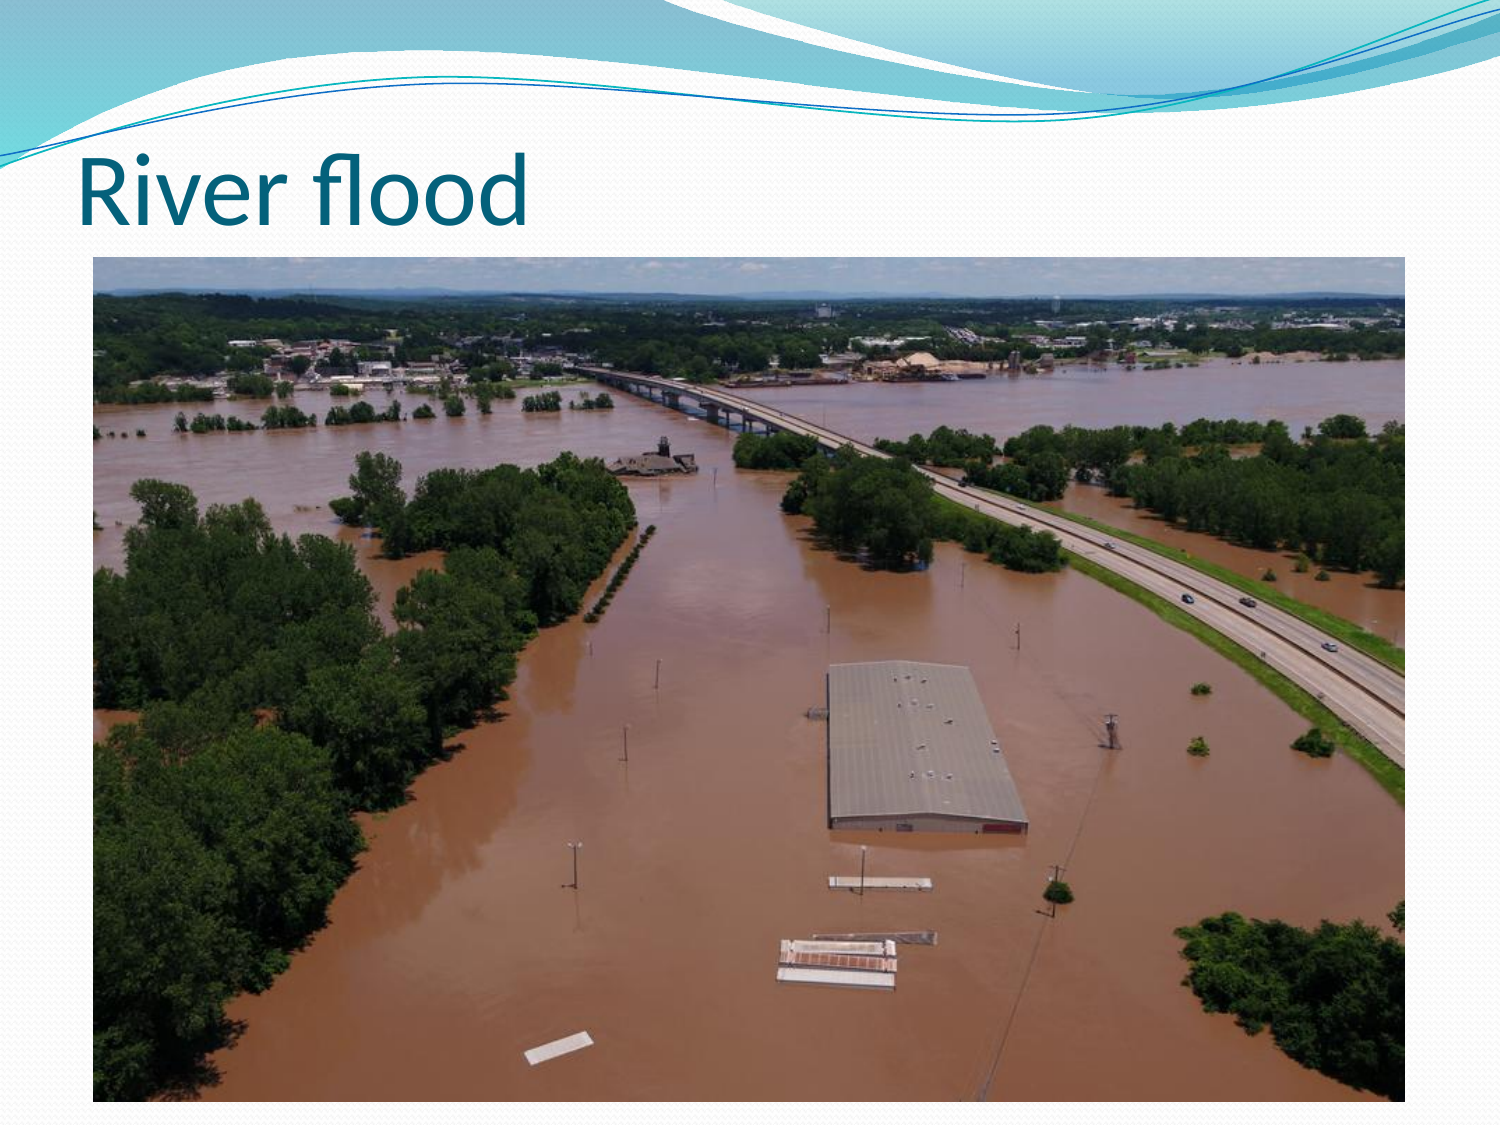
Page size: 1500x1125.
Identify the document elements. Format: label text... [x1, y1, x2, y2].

picture [93, 257, 1405, 1102]
title River flood [75, 58, 1425, 247]
